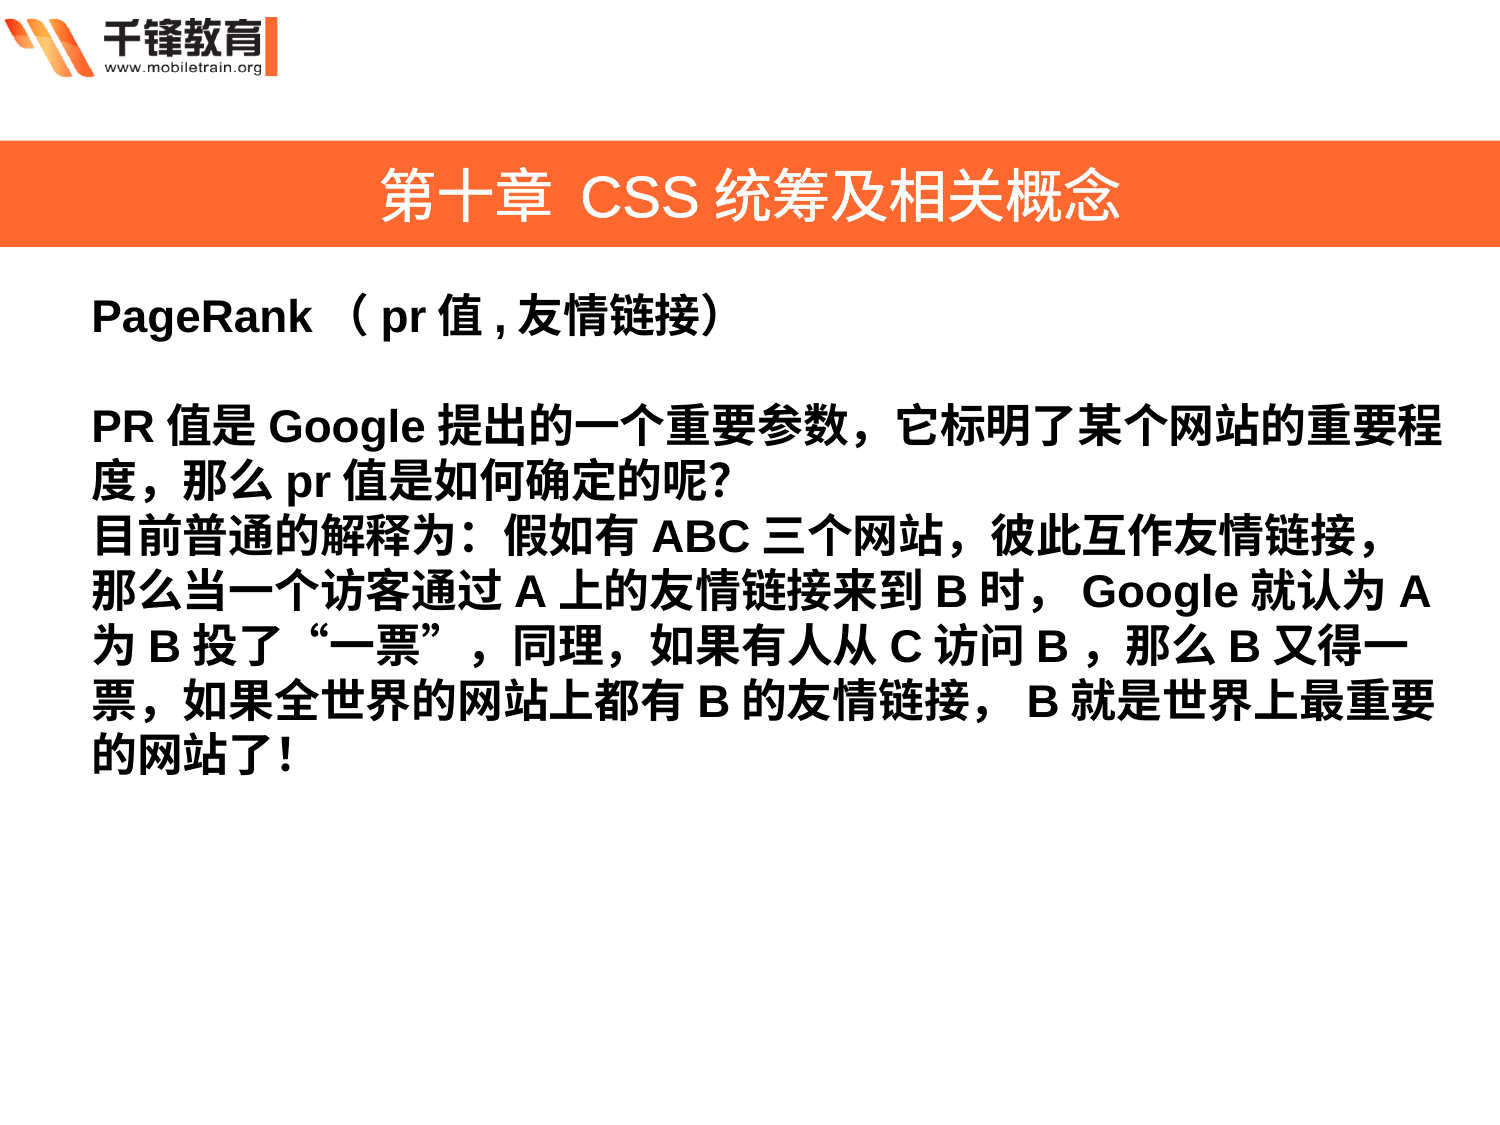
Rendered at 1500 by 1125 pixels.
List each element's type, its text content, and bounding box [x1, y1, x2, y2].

text_box 第十章 CSS统筹及相关概念 [0, 140, 1500, 247]
picture [3, 18, 261, 79]
text_box PageRank（pr值,友情链接） PR值是Google提出的一个重要参数，它标明了某个网站的重要程度，那么pr值是如何确定的呢？ 目前普通的解释为：假如有ABC三个网站，彼此互作友情链接，那么当一个访客通过A上的友情链接来到B时，Google就认为A为B投了“一票”，同理，如果有人从C访问B，那么B又得一票，如果全世界的网站上都有B的友情链接，B就是世界上最重要的网站了！ [76, 278, 1459, 1094]
